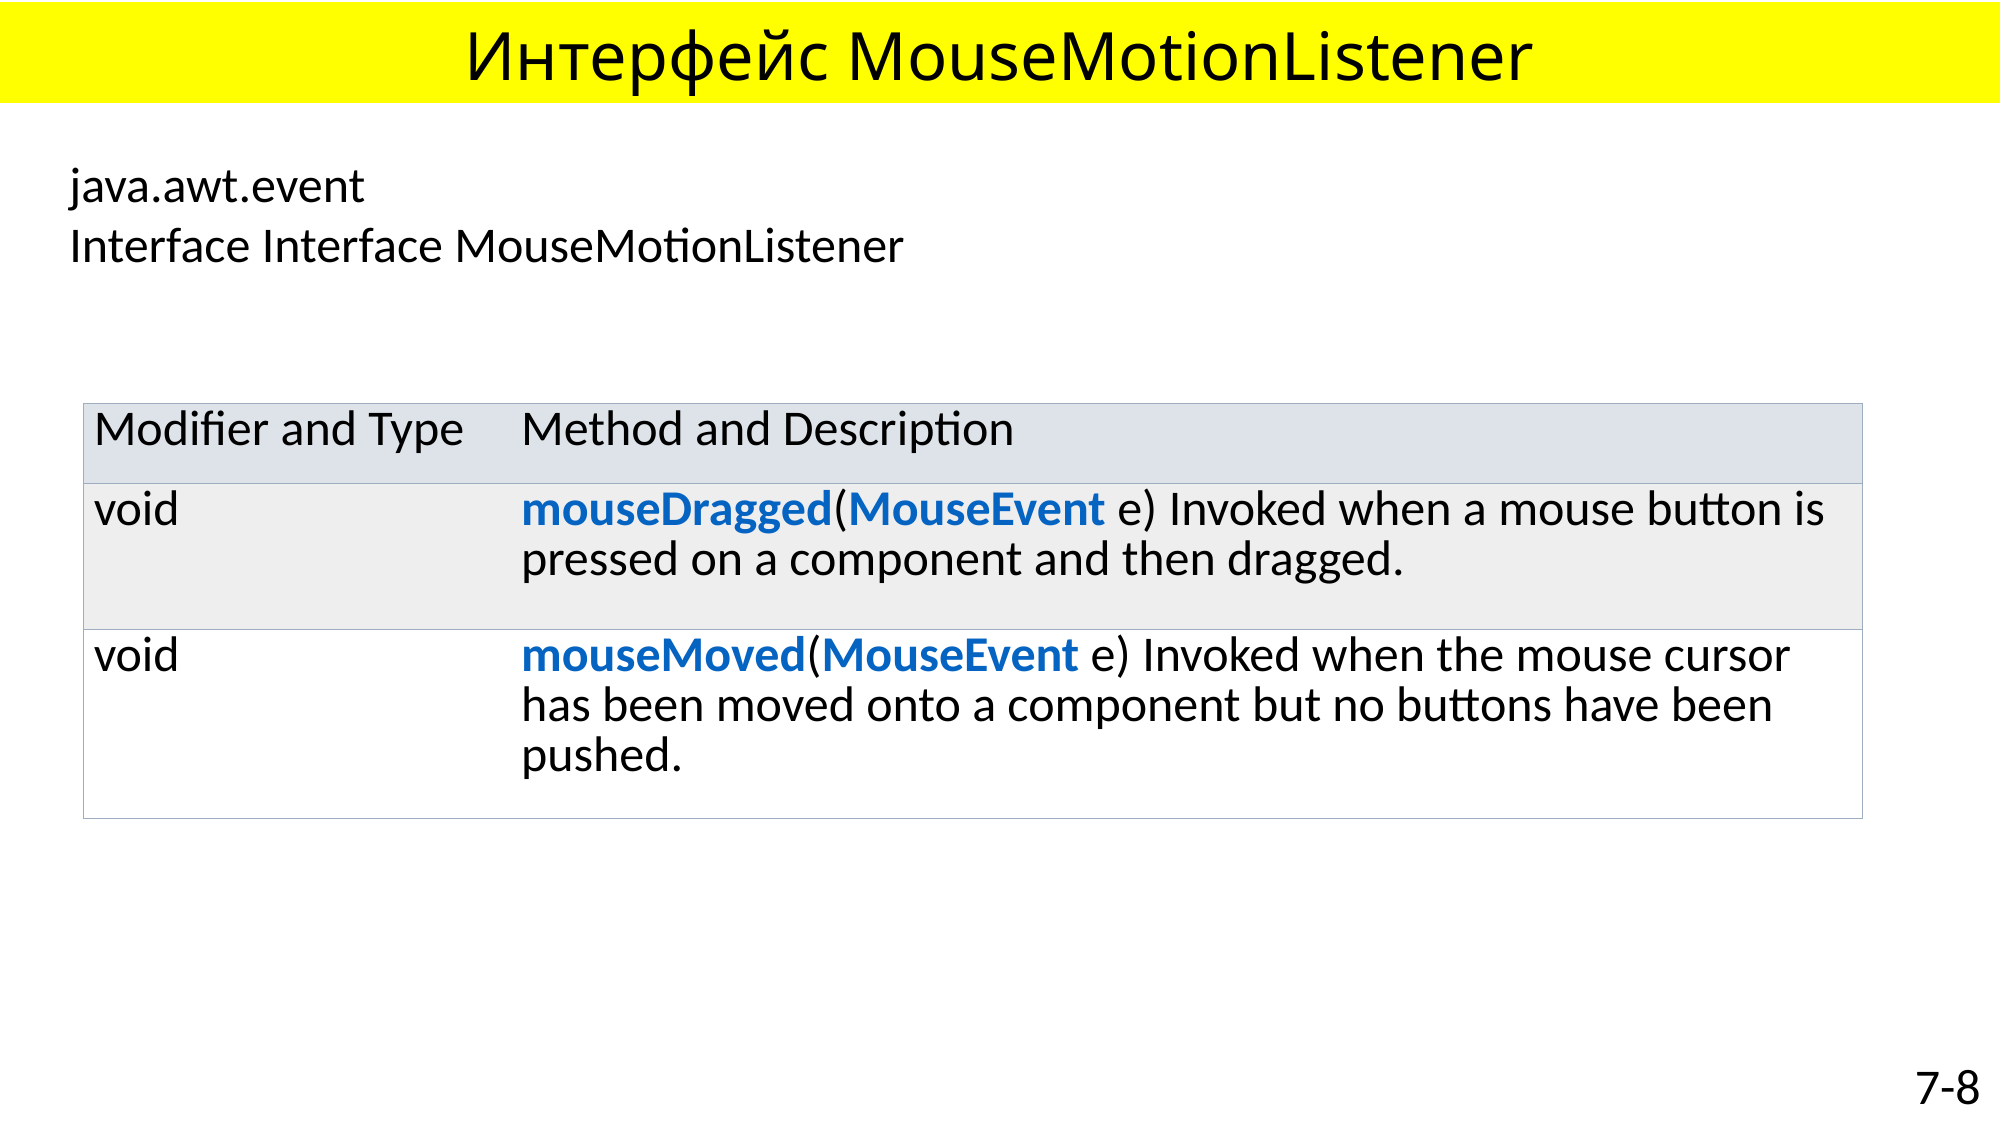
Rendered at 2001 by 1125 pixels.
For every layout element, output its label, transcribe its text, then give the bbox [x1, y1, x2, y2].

table_cell void [84, 484, 511, 629]
table_cell mouseDragged(MouseEvent e) Invoked when a mouse button is pressed on a component and then dragged. [511, 484, 1862, 629]
text_box 7-8 [1729, 1047, 1996, 1123]
table_cell mouseMoved(MouseEvent e) Invoked when the mouse cursor has been moved onto a component but no buttons have been pushed. [511, 630, 1862, 818]
table_header Method and Description [511, 404, 1862, 483]
text_box java.awt.event Interface Interface MouseMotionListener [54, 145, 1959, 281]
table_header Modifier and Type [84, 404, 511, 483]
table_cell void [84, 630, 511, 818]
title Интерфейс MouseMotionListener [0, 2, 2000, 103]
